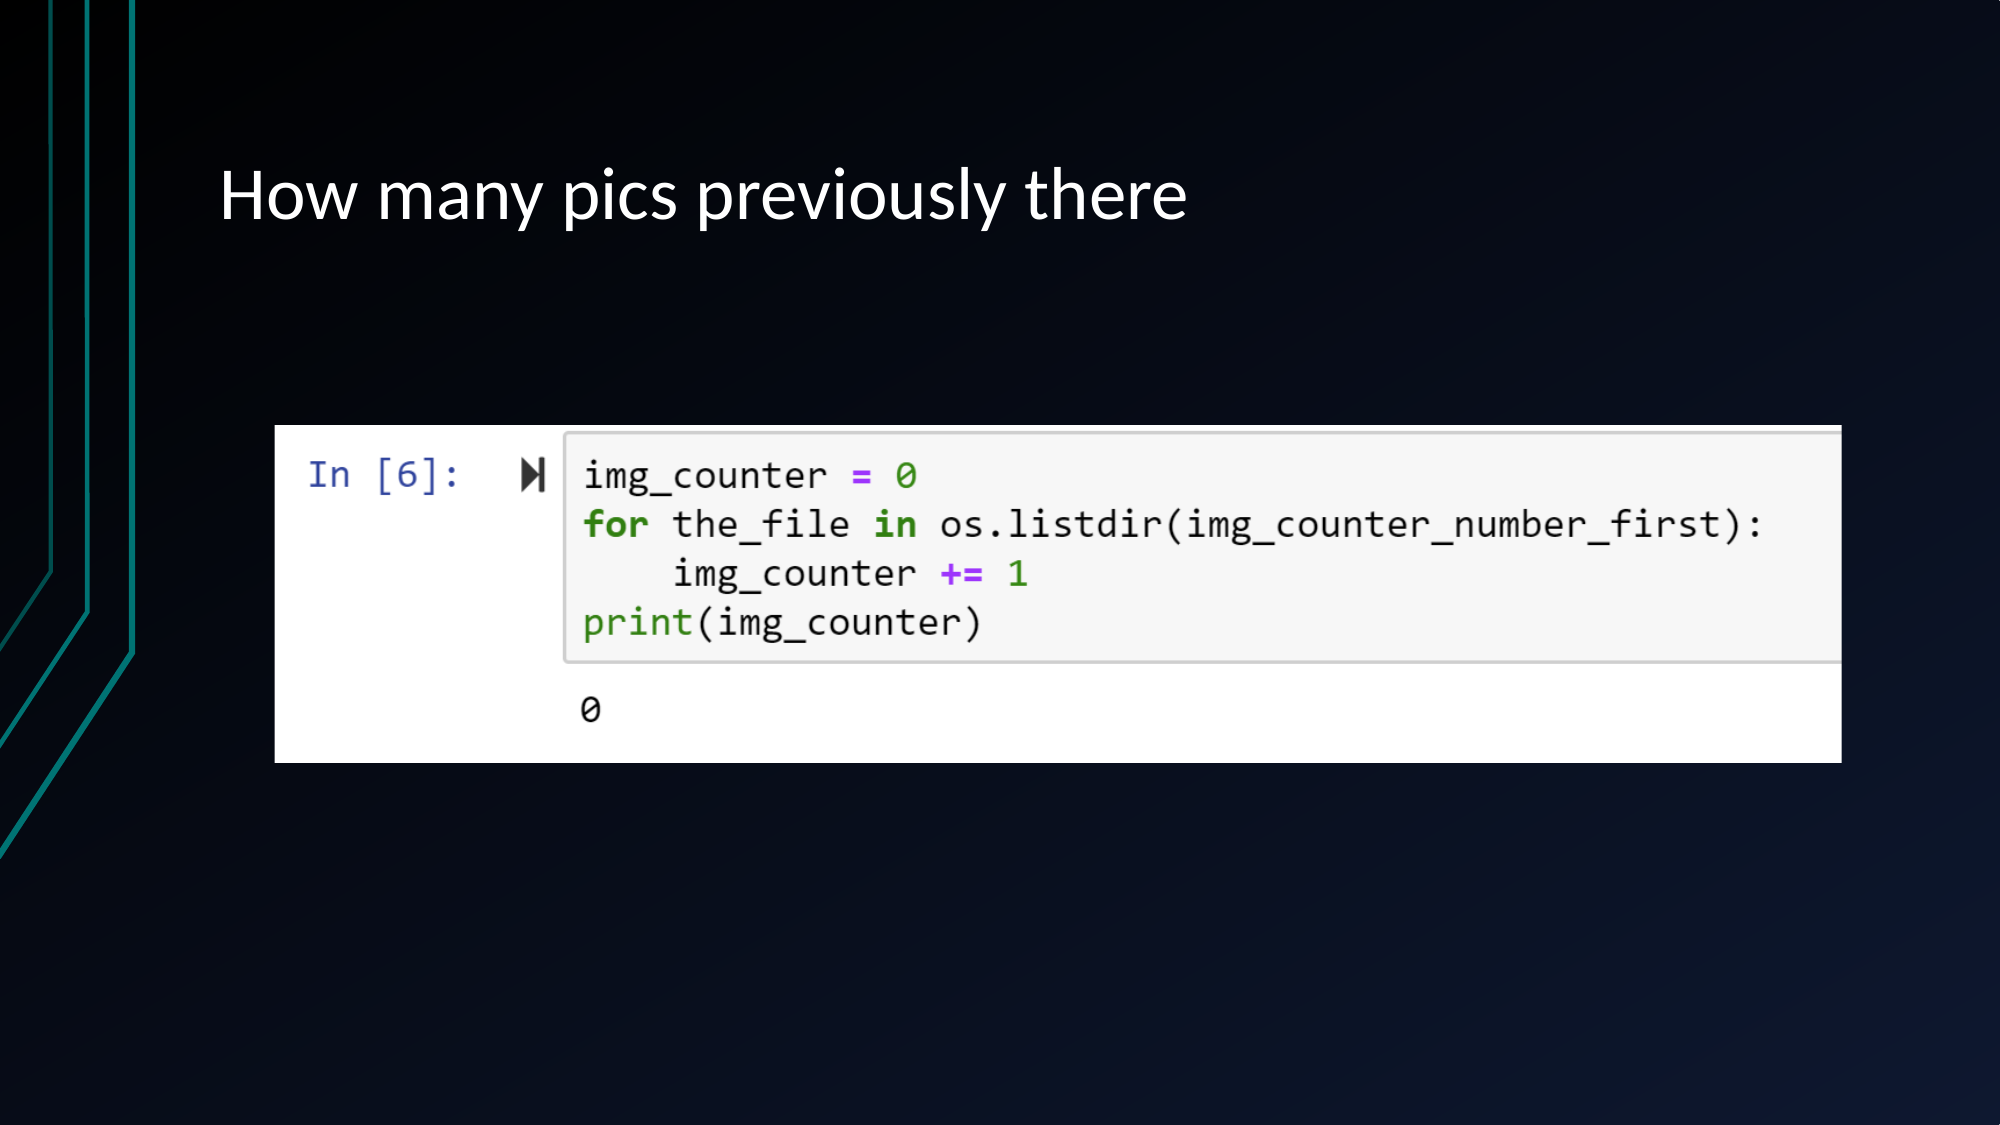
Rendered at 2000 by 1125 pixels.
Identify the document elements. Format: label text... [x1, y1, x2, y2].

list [274, 424, 1842, 763]
title How many pics previously there [199, 45, 1900, 246]
